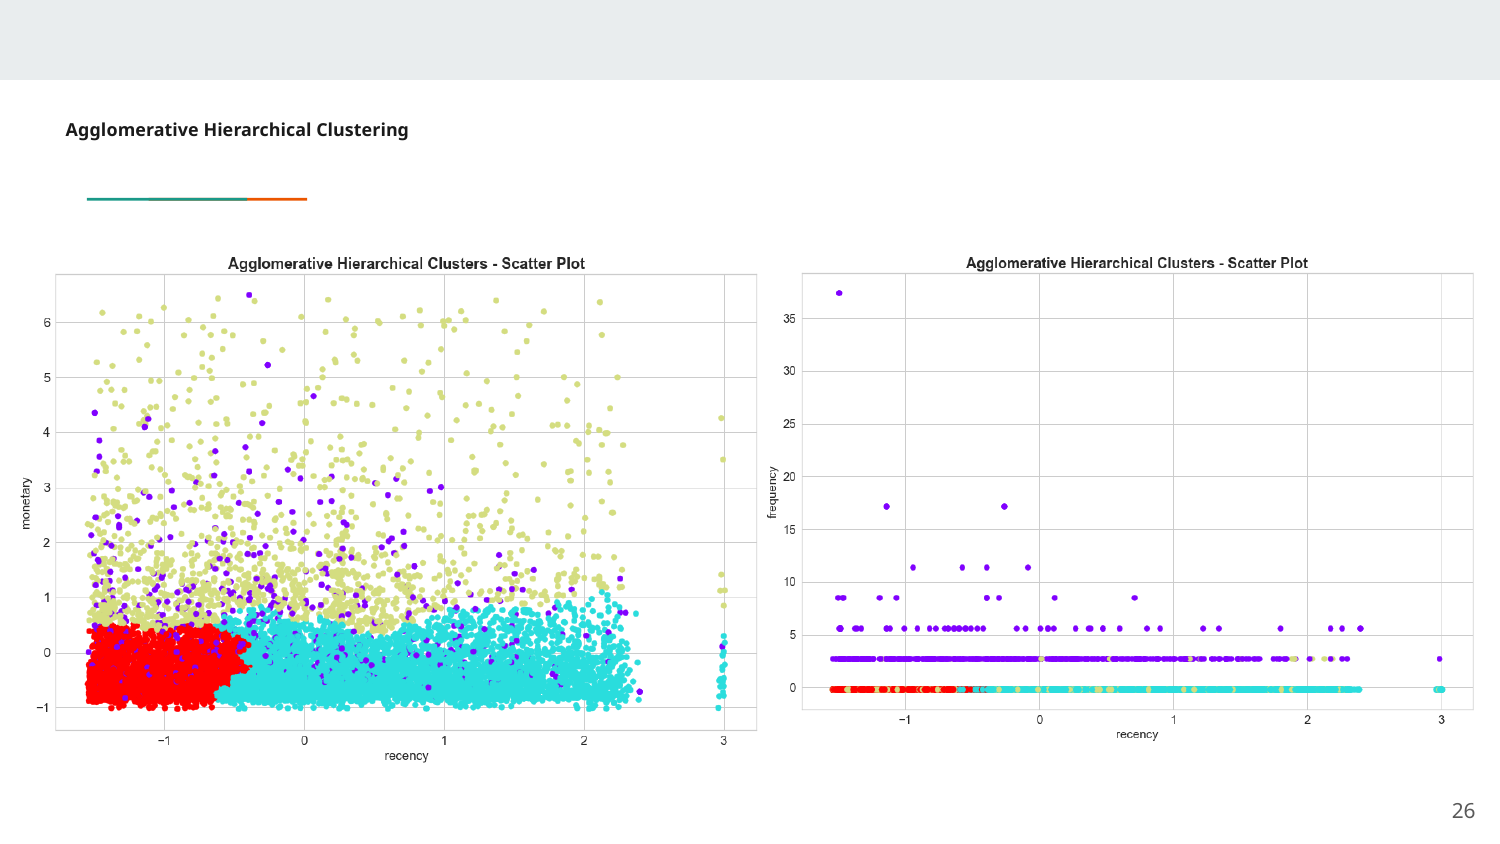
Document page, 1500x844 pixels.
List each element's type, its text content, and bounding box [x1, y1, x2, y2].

slide_number ‹#› [1400, 779, 1491, 844]
title Agglomerative Hierarchical Clustering [50, 103, 1500, 155]
picture [14, 251, 1478, 768]
